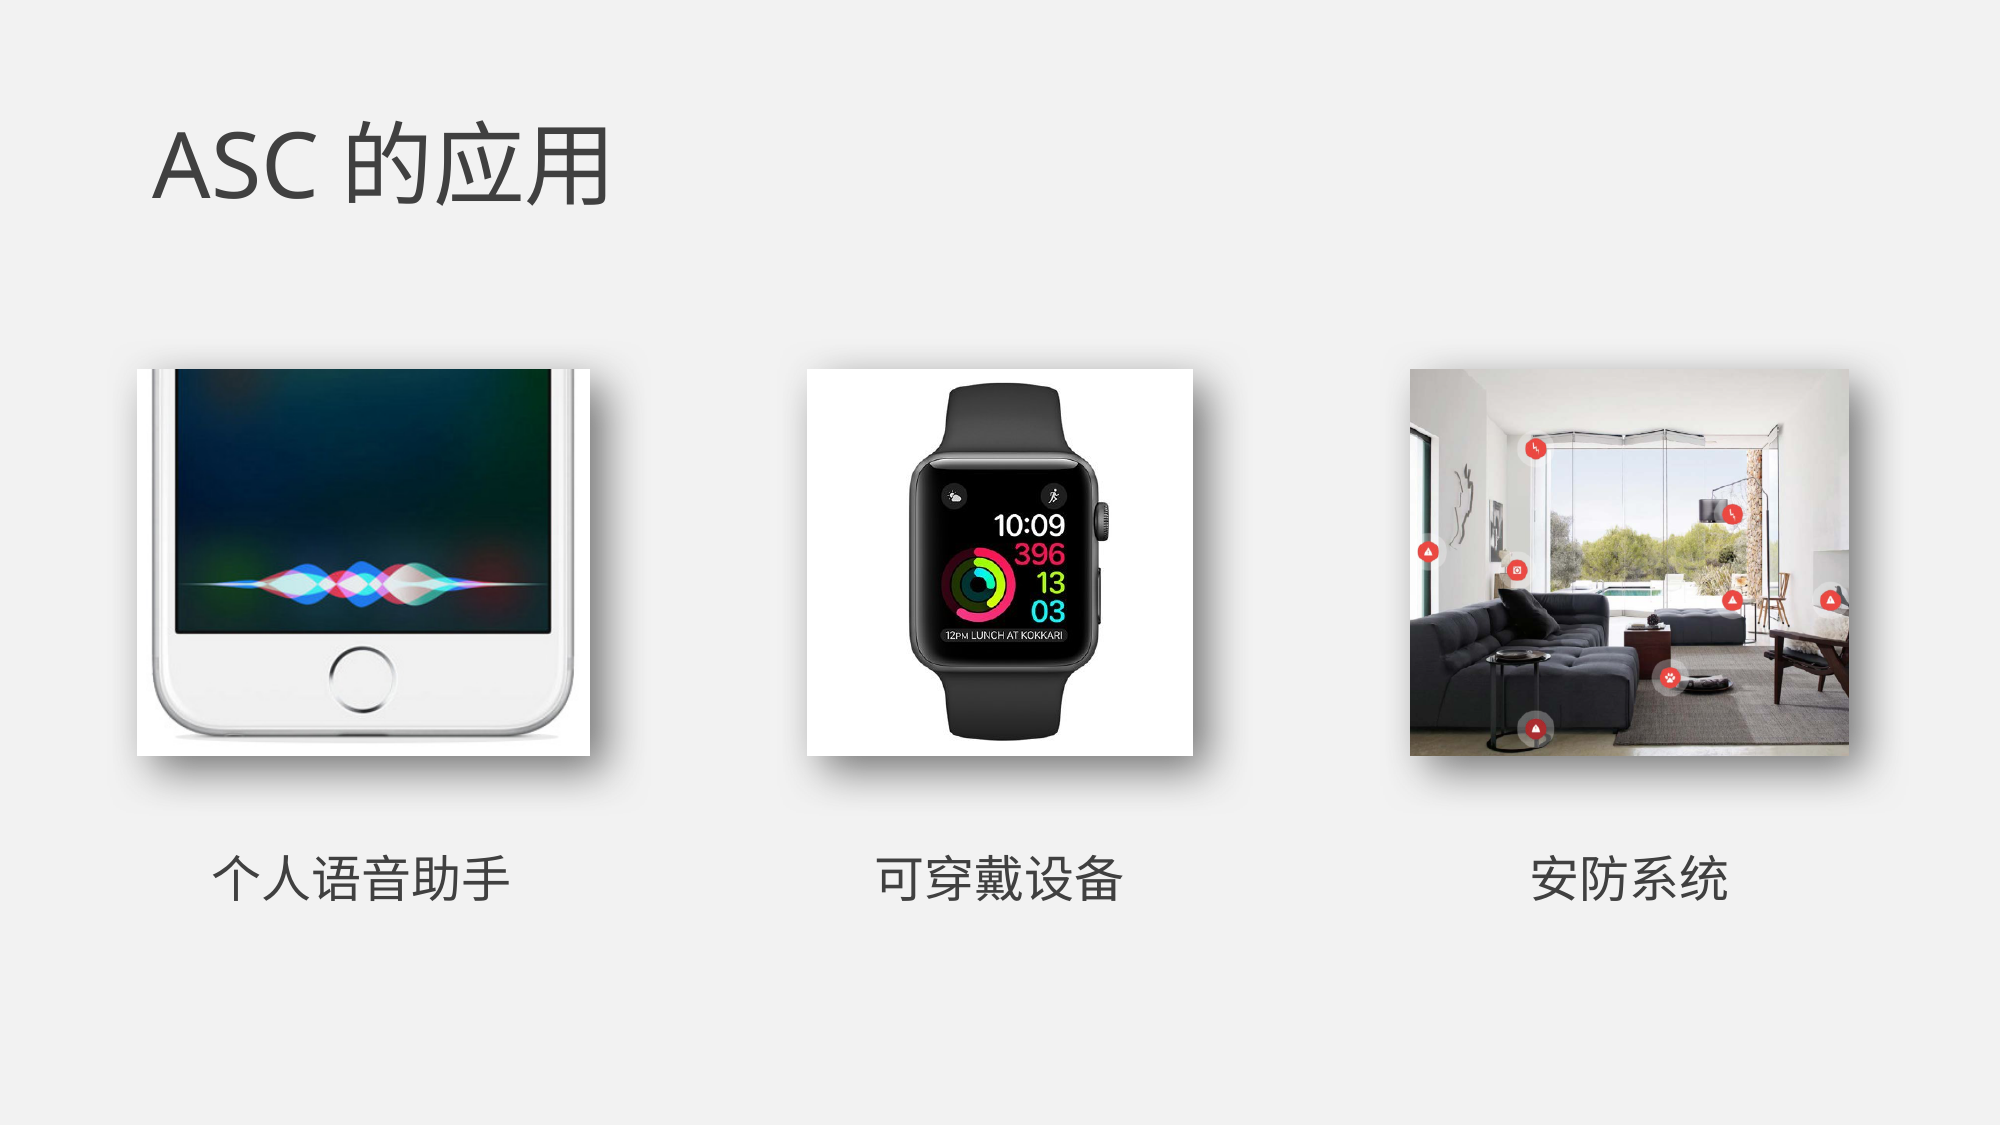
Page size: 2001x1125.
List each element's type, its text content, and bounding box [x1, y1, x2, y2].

picture [807, 369, 1193, 756]
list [137, 369, 590, 756]
text_box 可穿戴设备 [859, 840, 1141, 915]
title ASC的应用 [137, 59, 1863, 278]
picture [1410, 369, 1849, 756]
text_box 安防系统 [1514, 840, 1745, 915]
text_box 个人语音助手 [197, 840, 530, 915]
